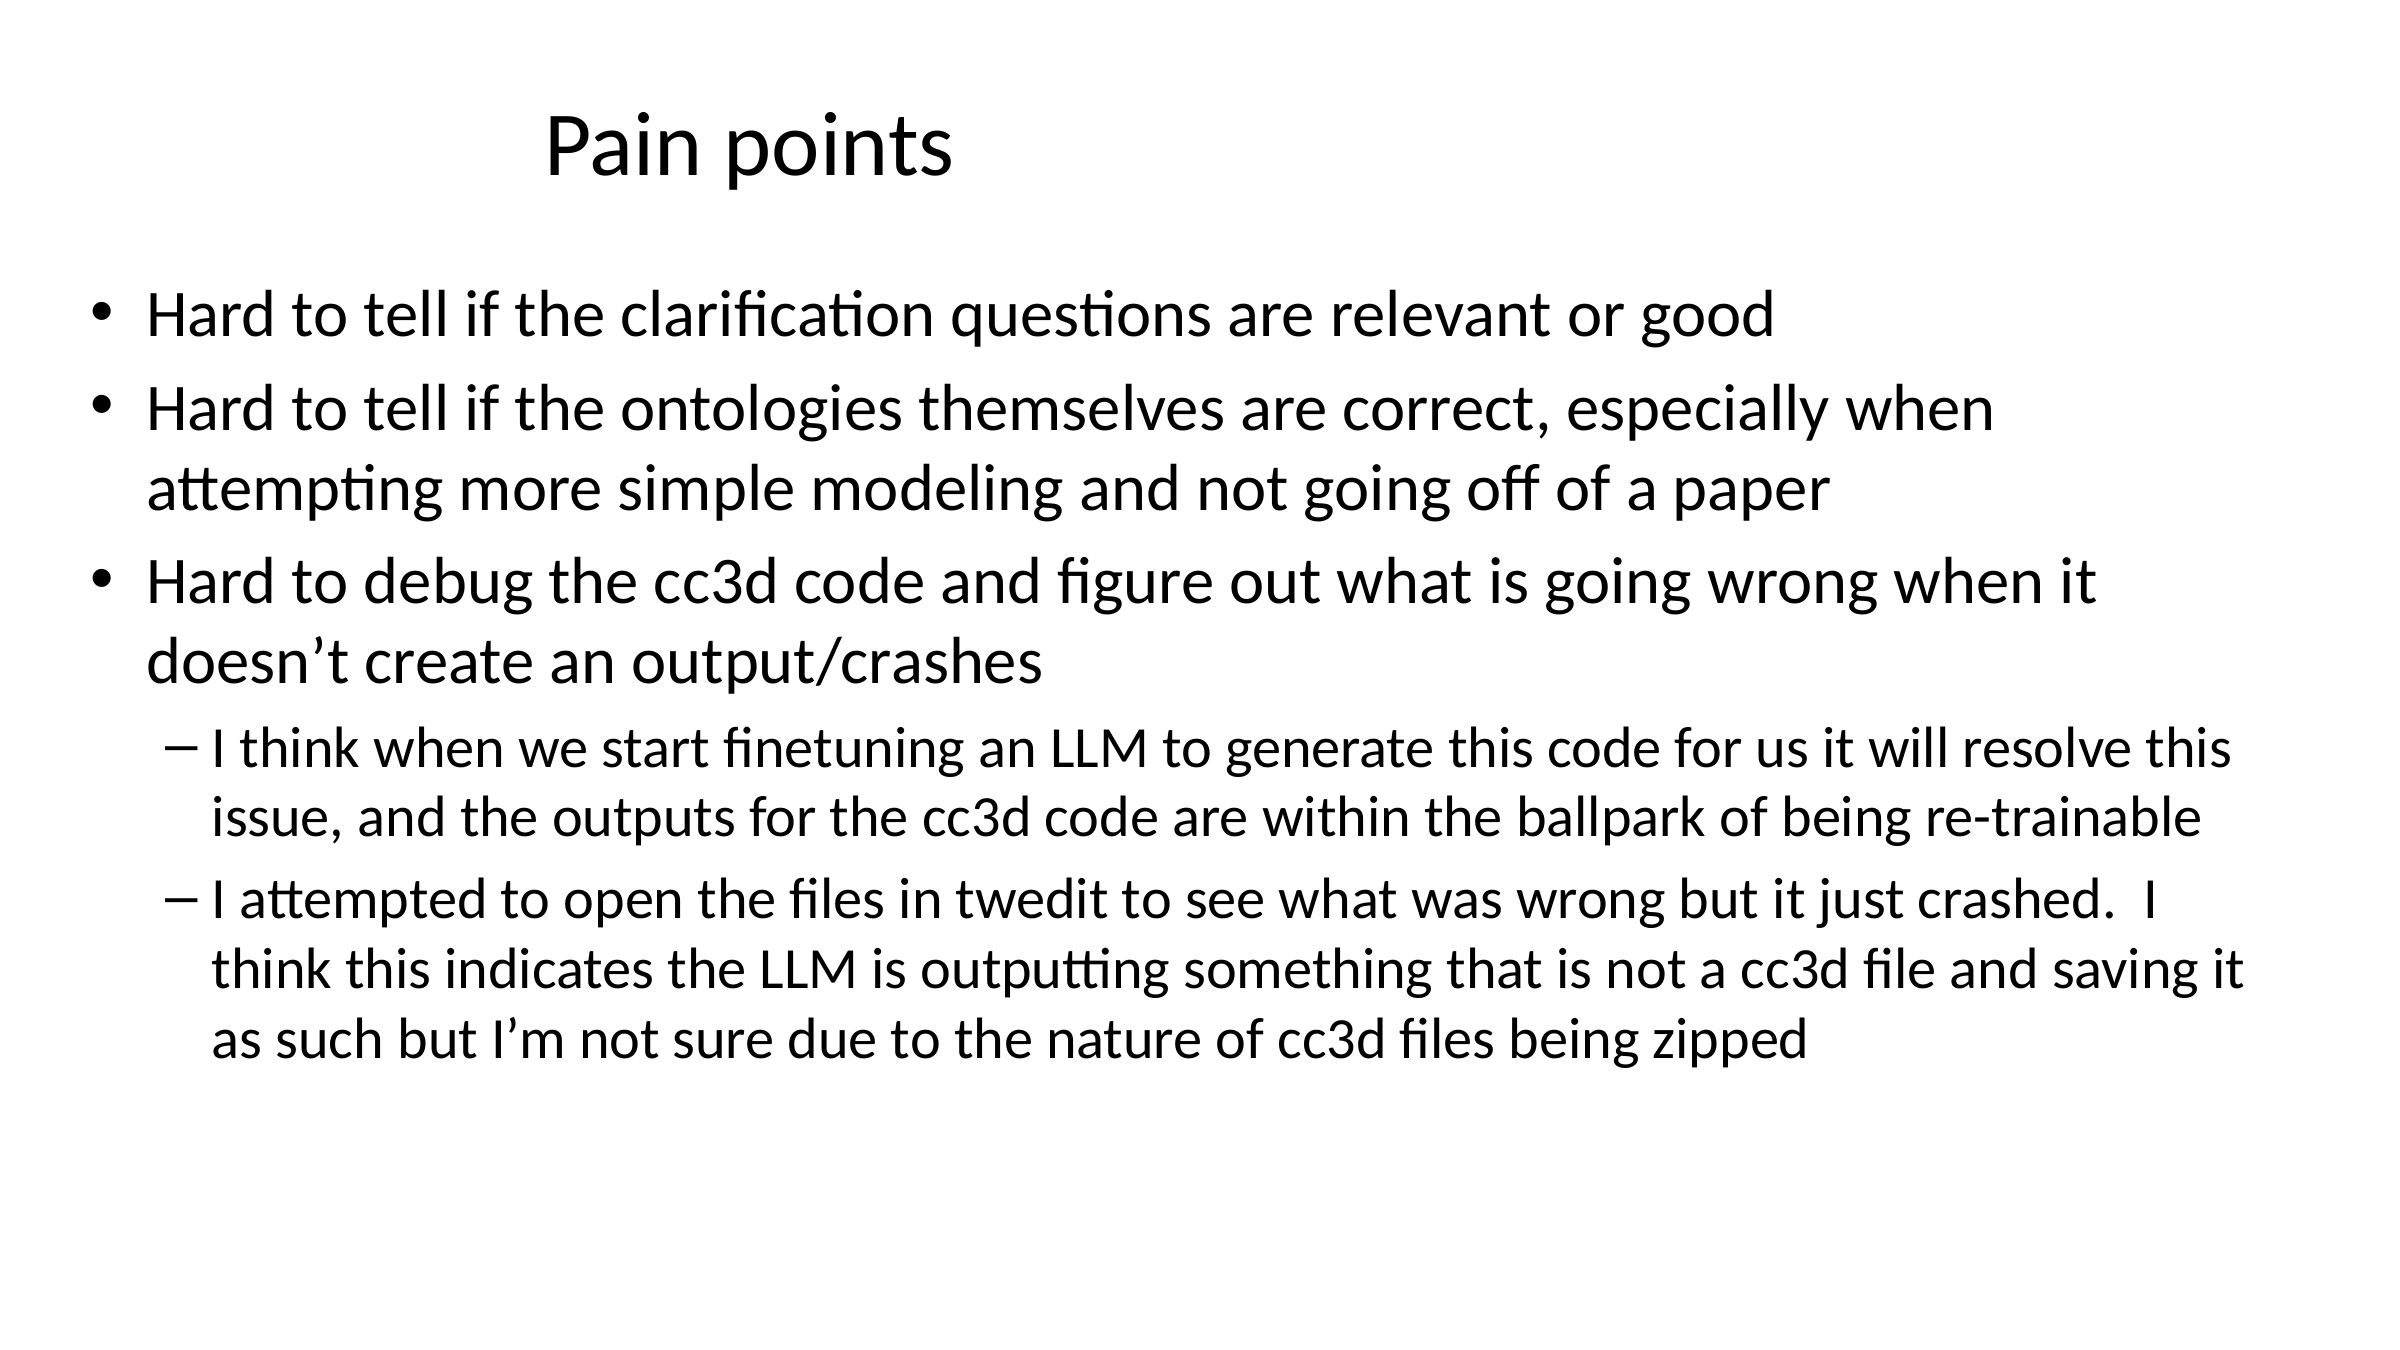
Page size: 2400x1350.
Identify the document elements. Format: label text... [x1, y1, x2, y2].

list Hard to tell if the clarification questions are relevant or good Hard to tell if the ontologies themselves are correct, especially when attempting more simple modeling and not going off of a paper Hard to debug the cc3d code and figure out what is going wrong when it doesn’t create an output/crashes I think when we start finetuning an LLM to generate this code for us it will resolve this issue, and the outputs for the cc3d code are within the ballpark of being re-trainable I attempted to open the files in twedit to see what was wrong but it just crashed. I think this indicates the LLM is outputting something that is not a cc3d file and saving it as such but I’m not sure due to the nature of cc3d files being zipped [75, 262, 2281, 1258]
title Pain points [75, 45, 1425, 233]
